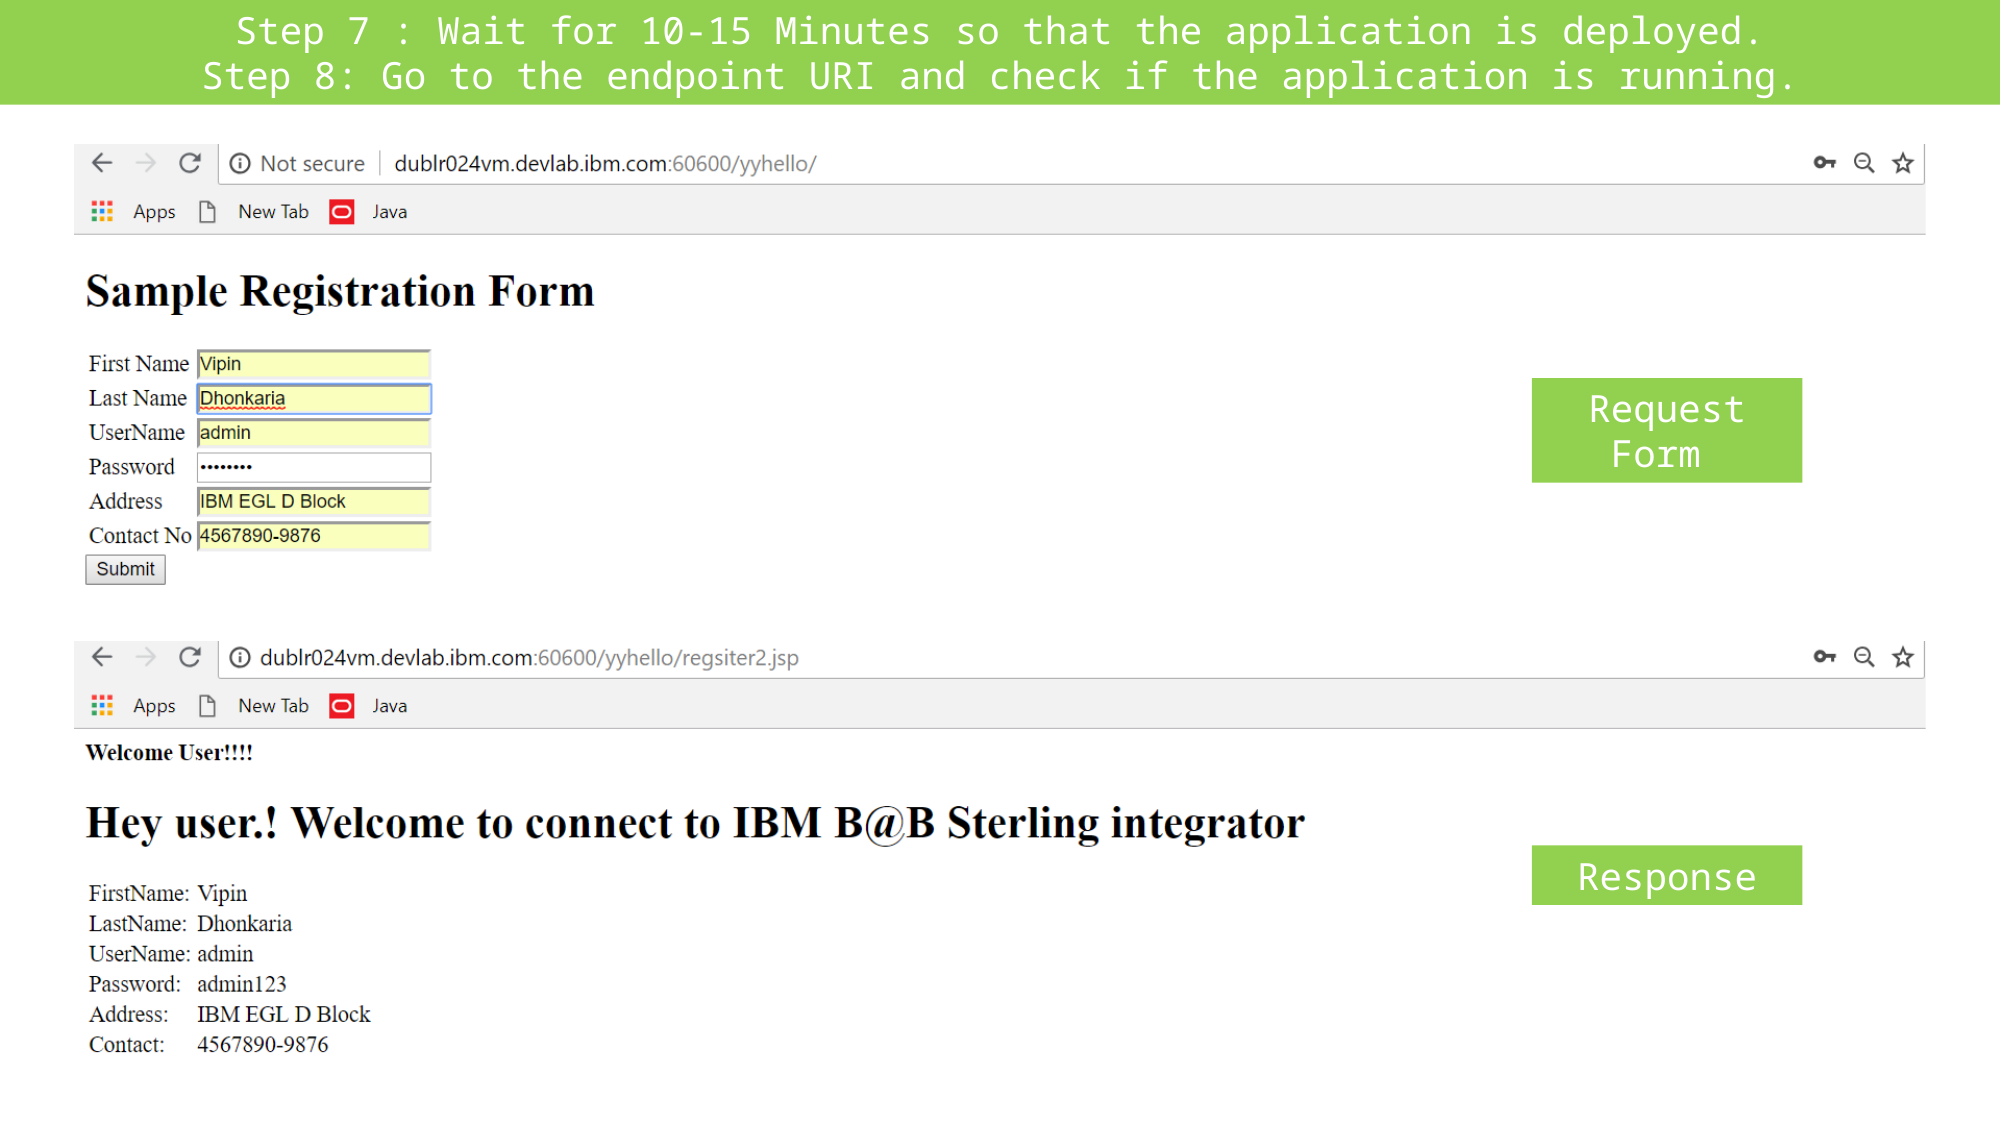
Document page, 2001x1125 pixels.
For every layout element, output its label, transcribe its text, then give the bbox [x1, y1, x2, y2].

picture [74, 641, 1926, 1087]
text_box Step 7 : Wait for 10-15 Minutes so that the application is deployed. Step 8: Go to the endpoint URI and check if the application is running. [0, 0, 2000, 105]
picture [74, 144, 1926, 612]
